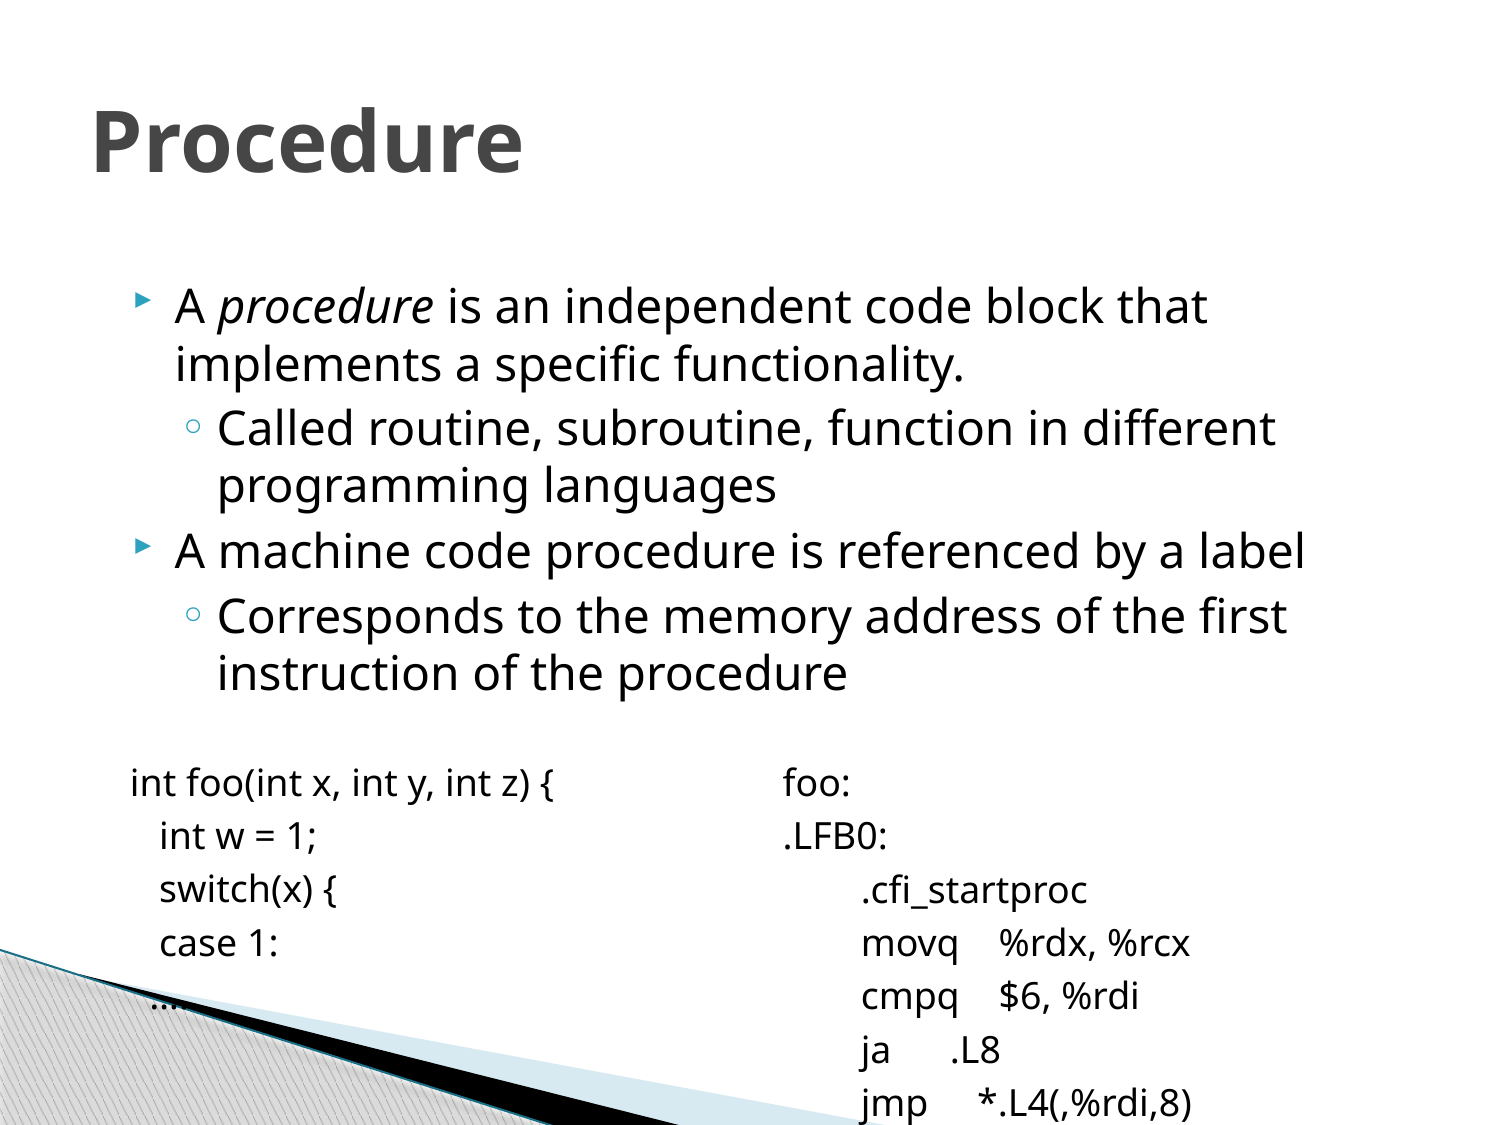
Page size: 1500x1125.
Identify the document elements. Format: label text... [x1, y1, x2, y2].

text_box A procedure is an independent code block that implements a specific functionality. Called routine, subroutine, function in different programming languages A machine code procedure is referenced by a label Corresponds to the memory address of the first instruction of the procedure [99, 267, 1450, 716]
title Procedure [75, 45, 1425, 233]
list foo: .LFB0: .cfi_startproc movq %rdx, %rcx cmpq $6, %rdi ja .L8 jmp *.L4(,%rdi,8) [830, 751, 1483, 1077]
text_box int foo(int x, int y, int z) { int w = 1; switch(x) { case 1: ….. [97, 751, 830, 1077]
